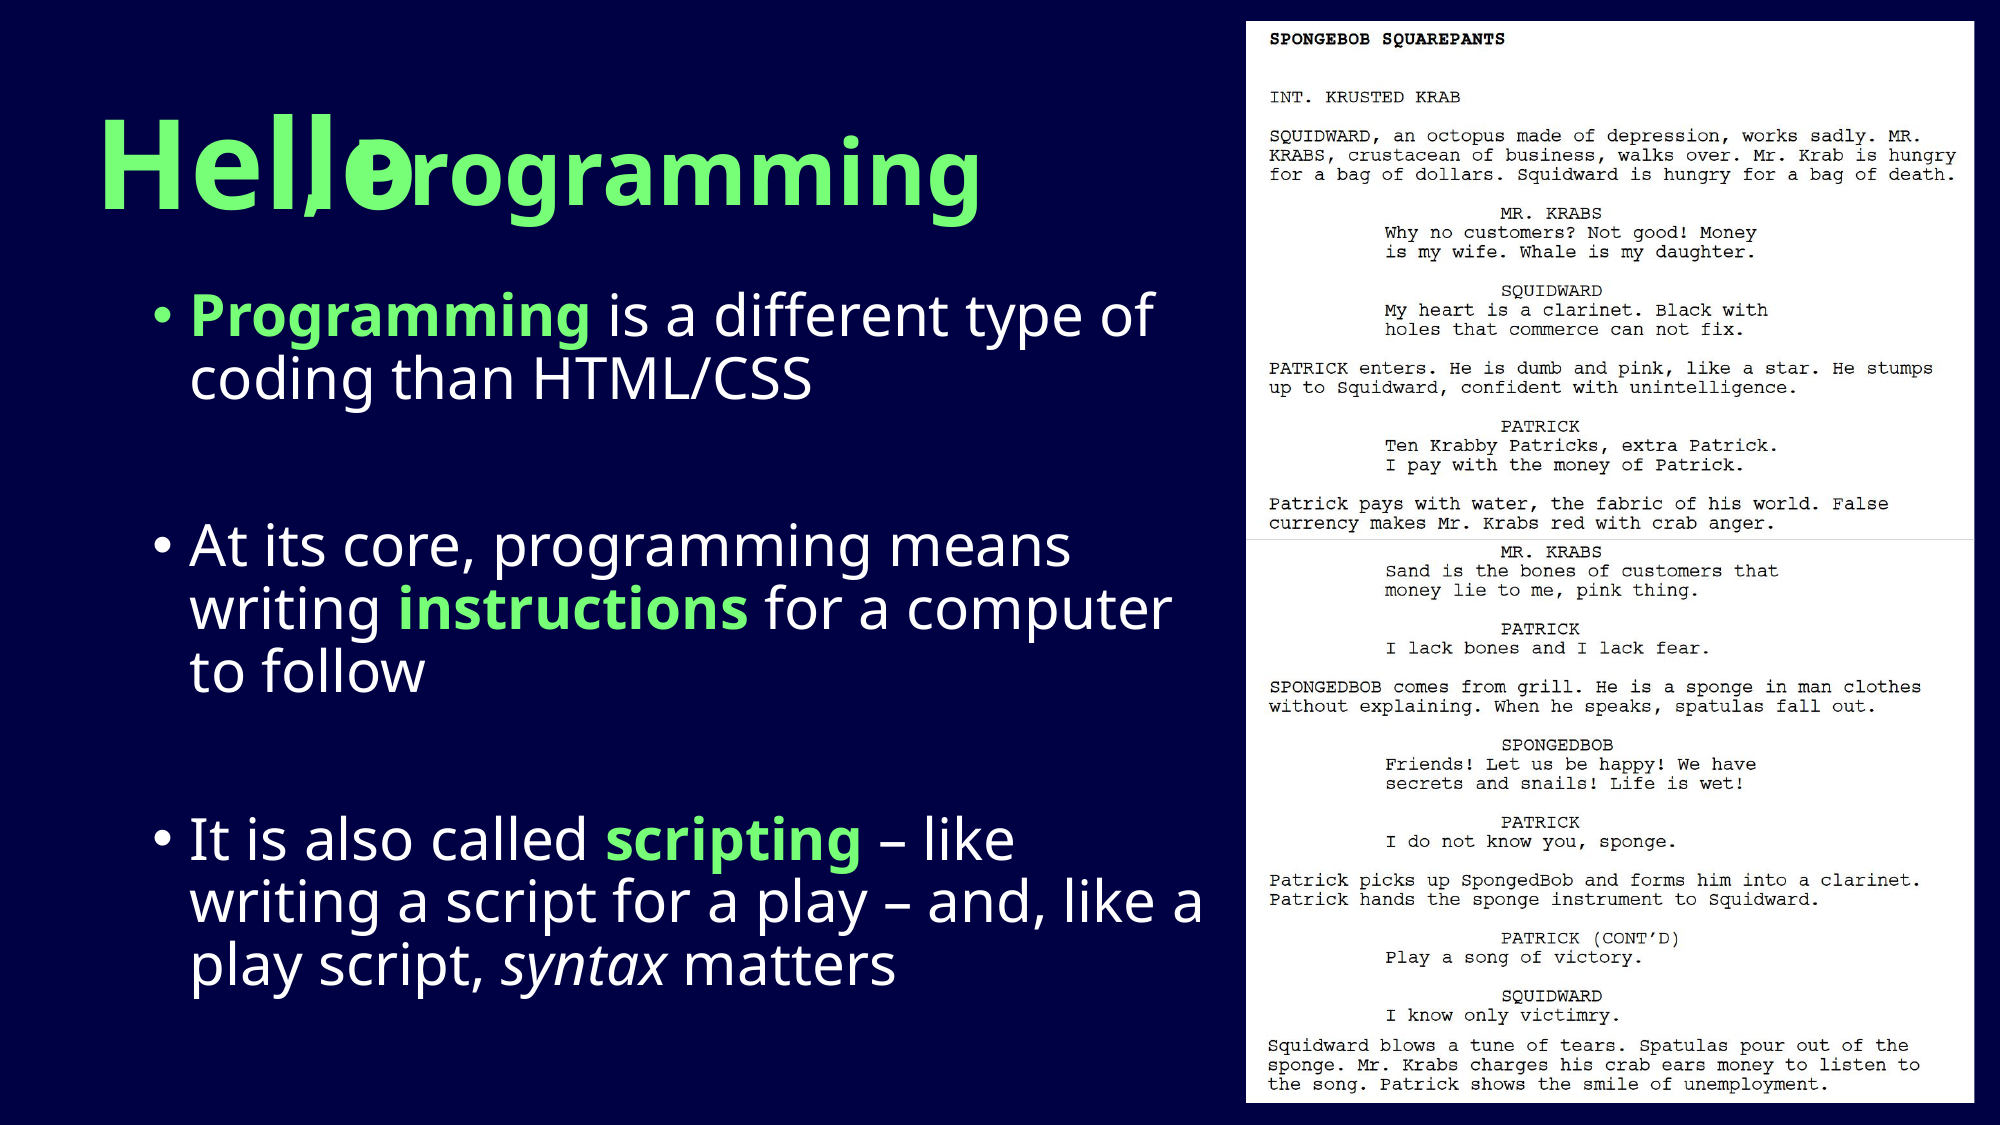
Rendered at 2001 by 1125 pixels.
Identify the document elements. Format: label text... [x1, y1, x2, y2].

title , Programming [167, 67, 1245, 285]
text_box Hello [79, 67, 525, 270]
list Programming is a different type of coding than HTML/CSS At its core, programming means writing instructions for a computer to follow It is also called scripting – like writing a script for a play – and, like a play script, syntax matters [137, 278, 1221, 1066]
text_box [1245, 21, 1975, 1104]
